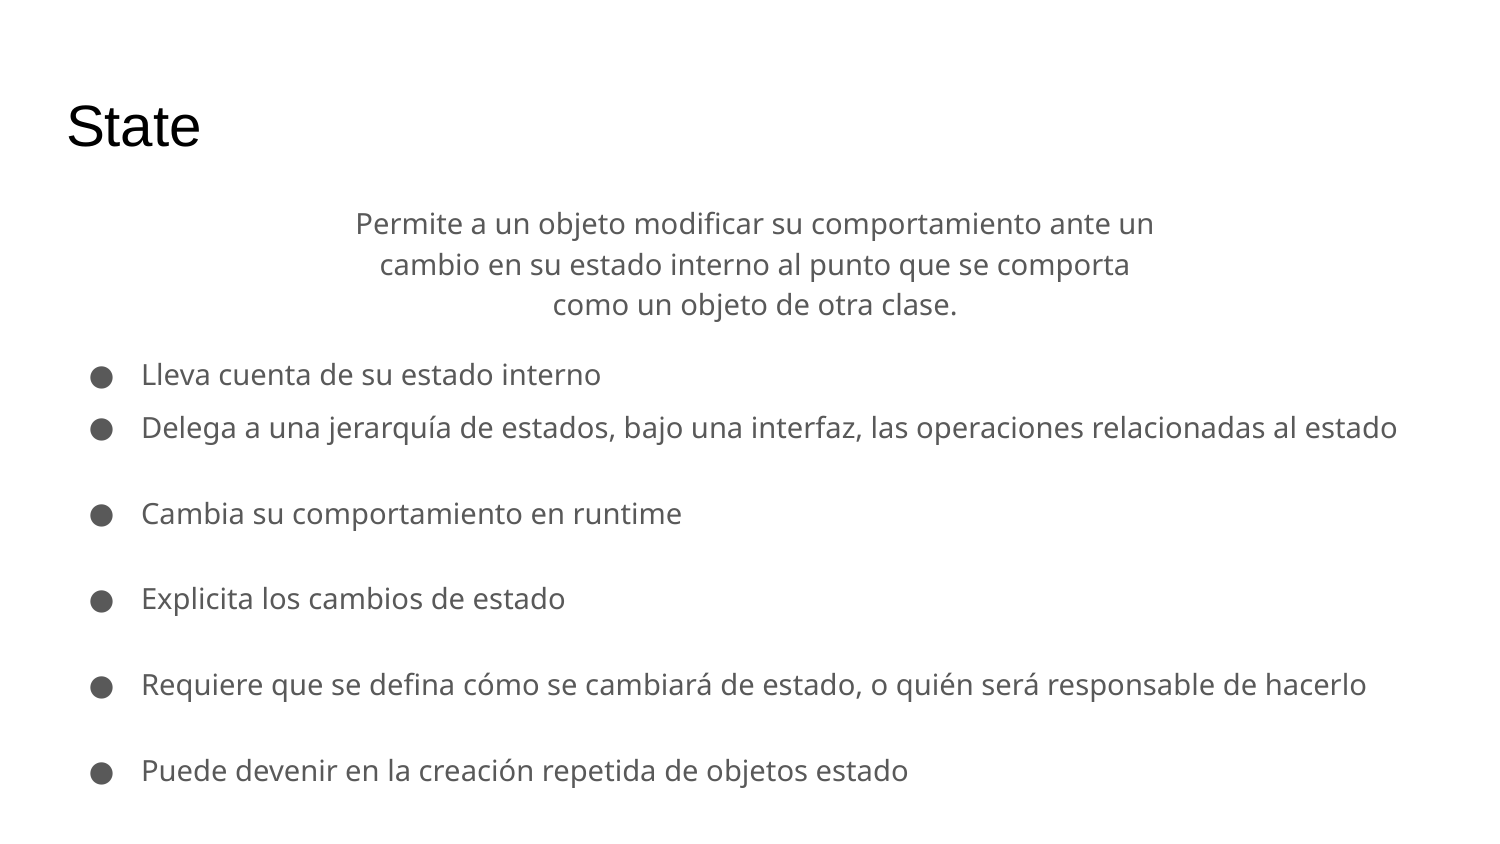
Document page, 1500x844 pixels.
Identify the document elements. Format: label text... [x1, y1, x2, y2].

list Lleva cuenta de su estado interno Delega a una jerarquía de estados, bajo una interfaz, las operaciones relacionadas al estado Cambia su comportamiento en runtime Explicita los cambios de estado Requiere que se defina cómo se cambiará de estado, o quién será responsable de hacerlo Puede devenir en la creación repetida de objetos estado [51, 341, 1449, 785]
title State [51, 72, 1449, 167]
text_box Permite a un objeto modificar su comportamiento ante un cambio en su estado interno al punto que se comporta como un objeto de otra clase. [329, 179, 1181, 342]
